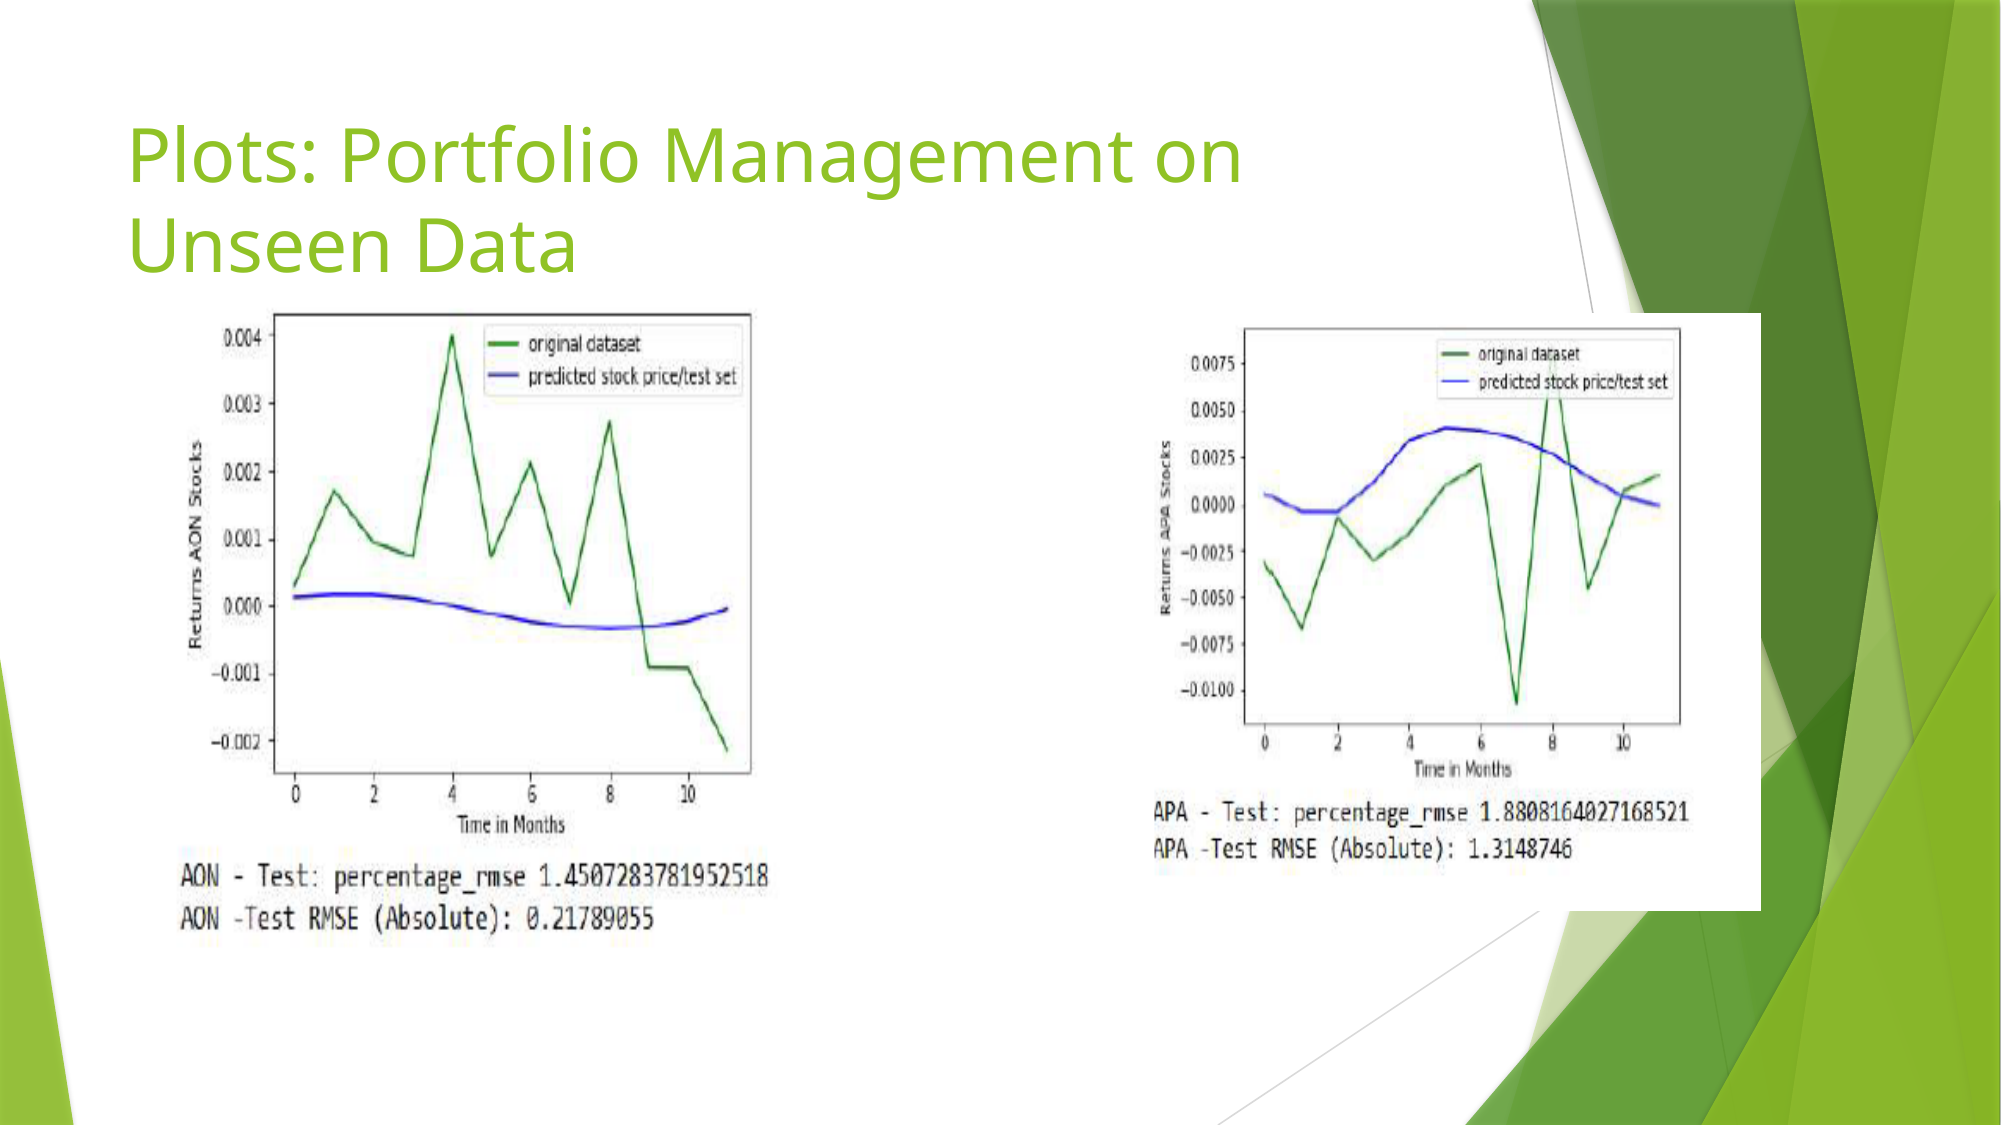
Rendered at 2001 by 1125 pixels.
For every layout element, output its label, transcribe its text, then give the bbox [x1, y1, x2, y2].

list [1114, 312, 1761, 911]
title Plots: Portfolio Management on Unseen Data [111, 99, 1522, 317]
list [155, 298, 908, 1001]
